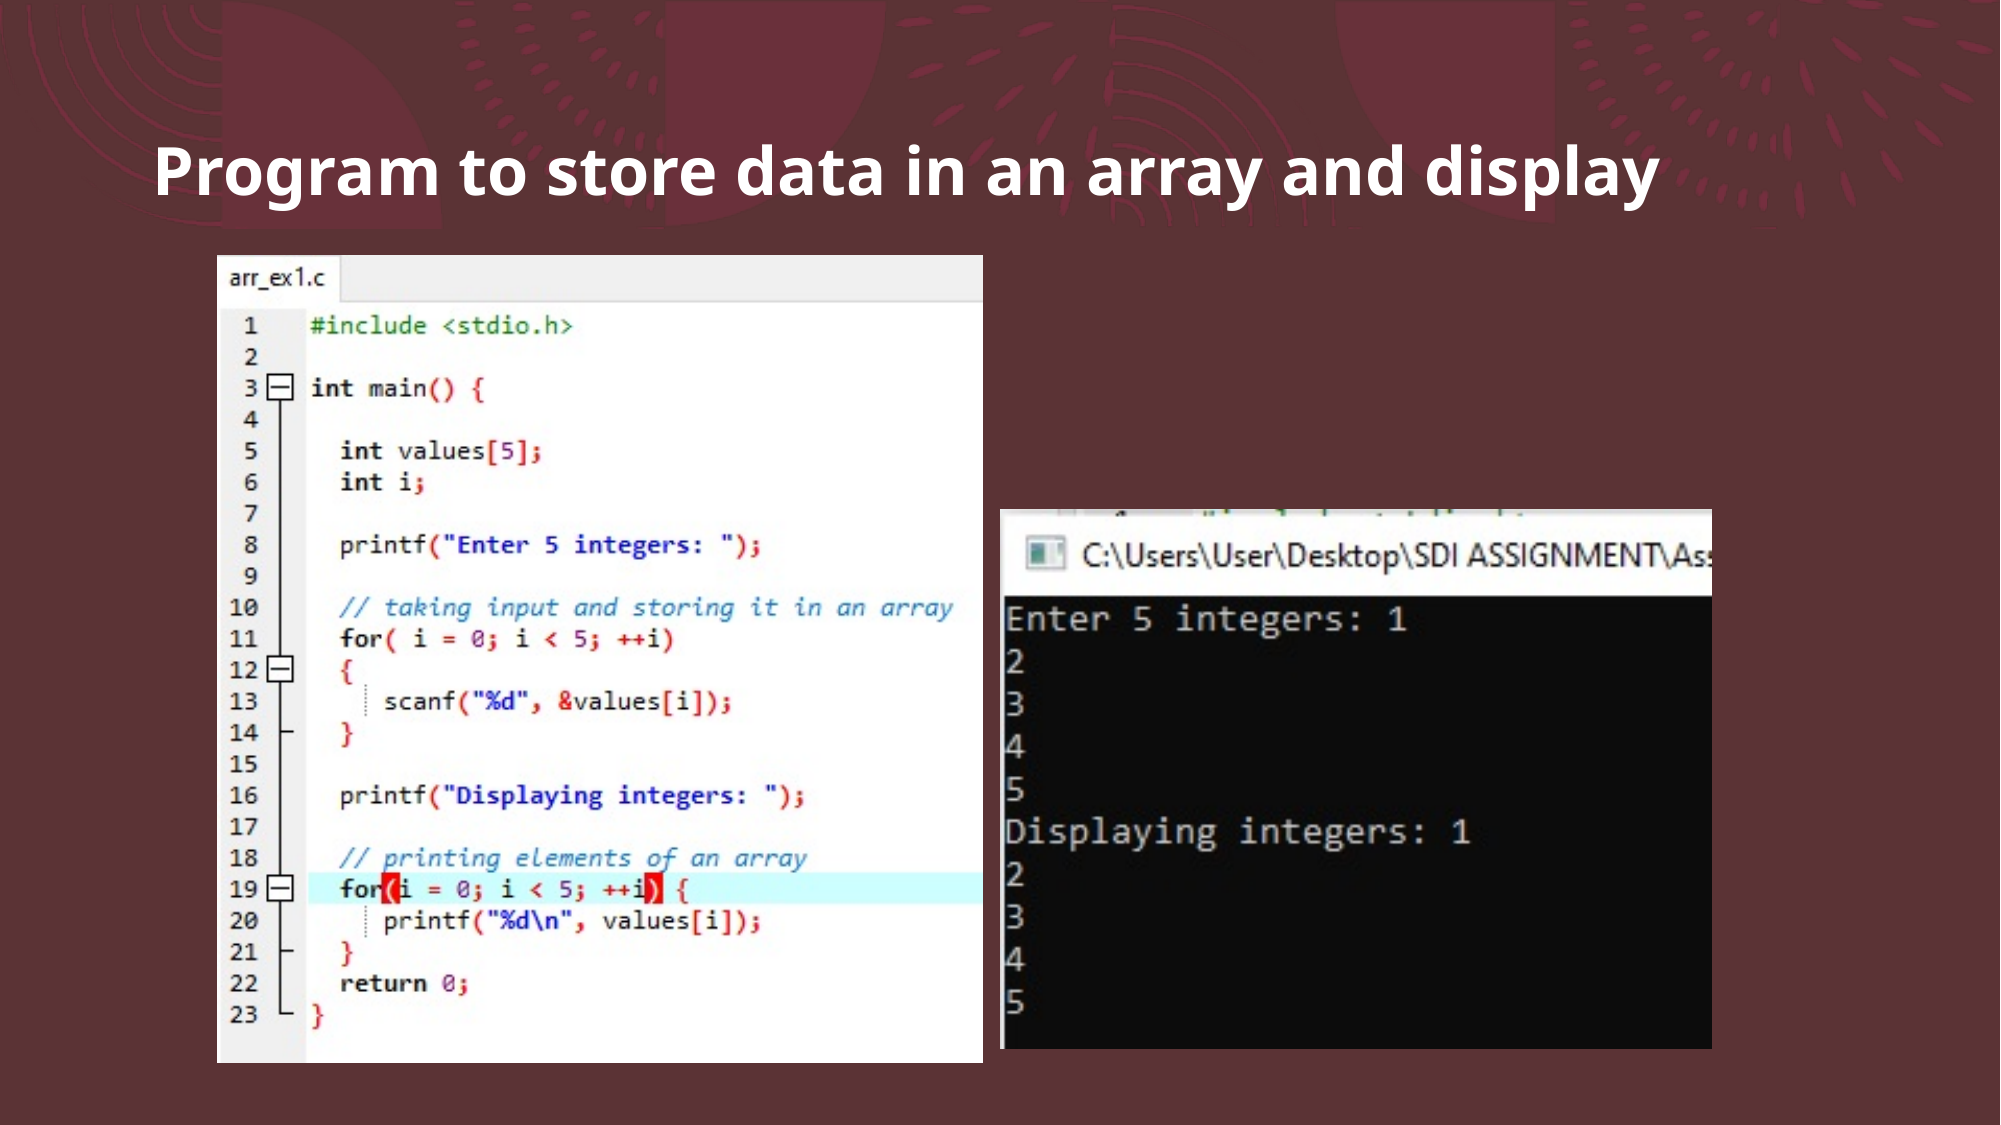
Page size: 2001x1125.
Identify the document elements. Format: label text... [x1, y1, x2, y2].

picture [1000, 509, 1712, 1049]
title Program to store data in an array and display [137, 60, 1863, 278]
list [217, 255, 983, 1063]
